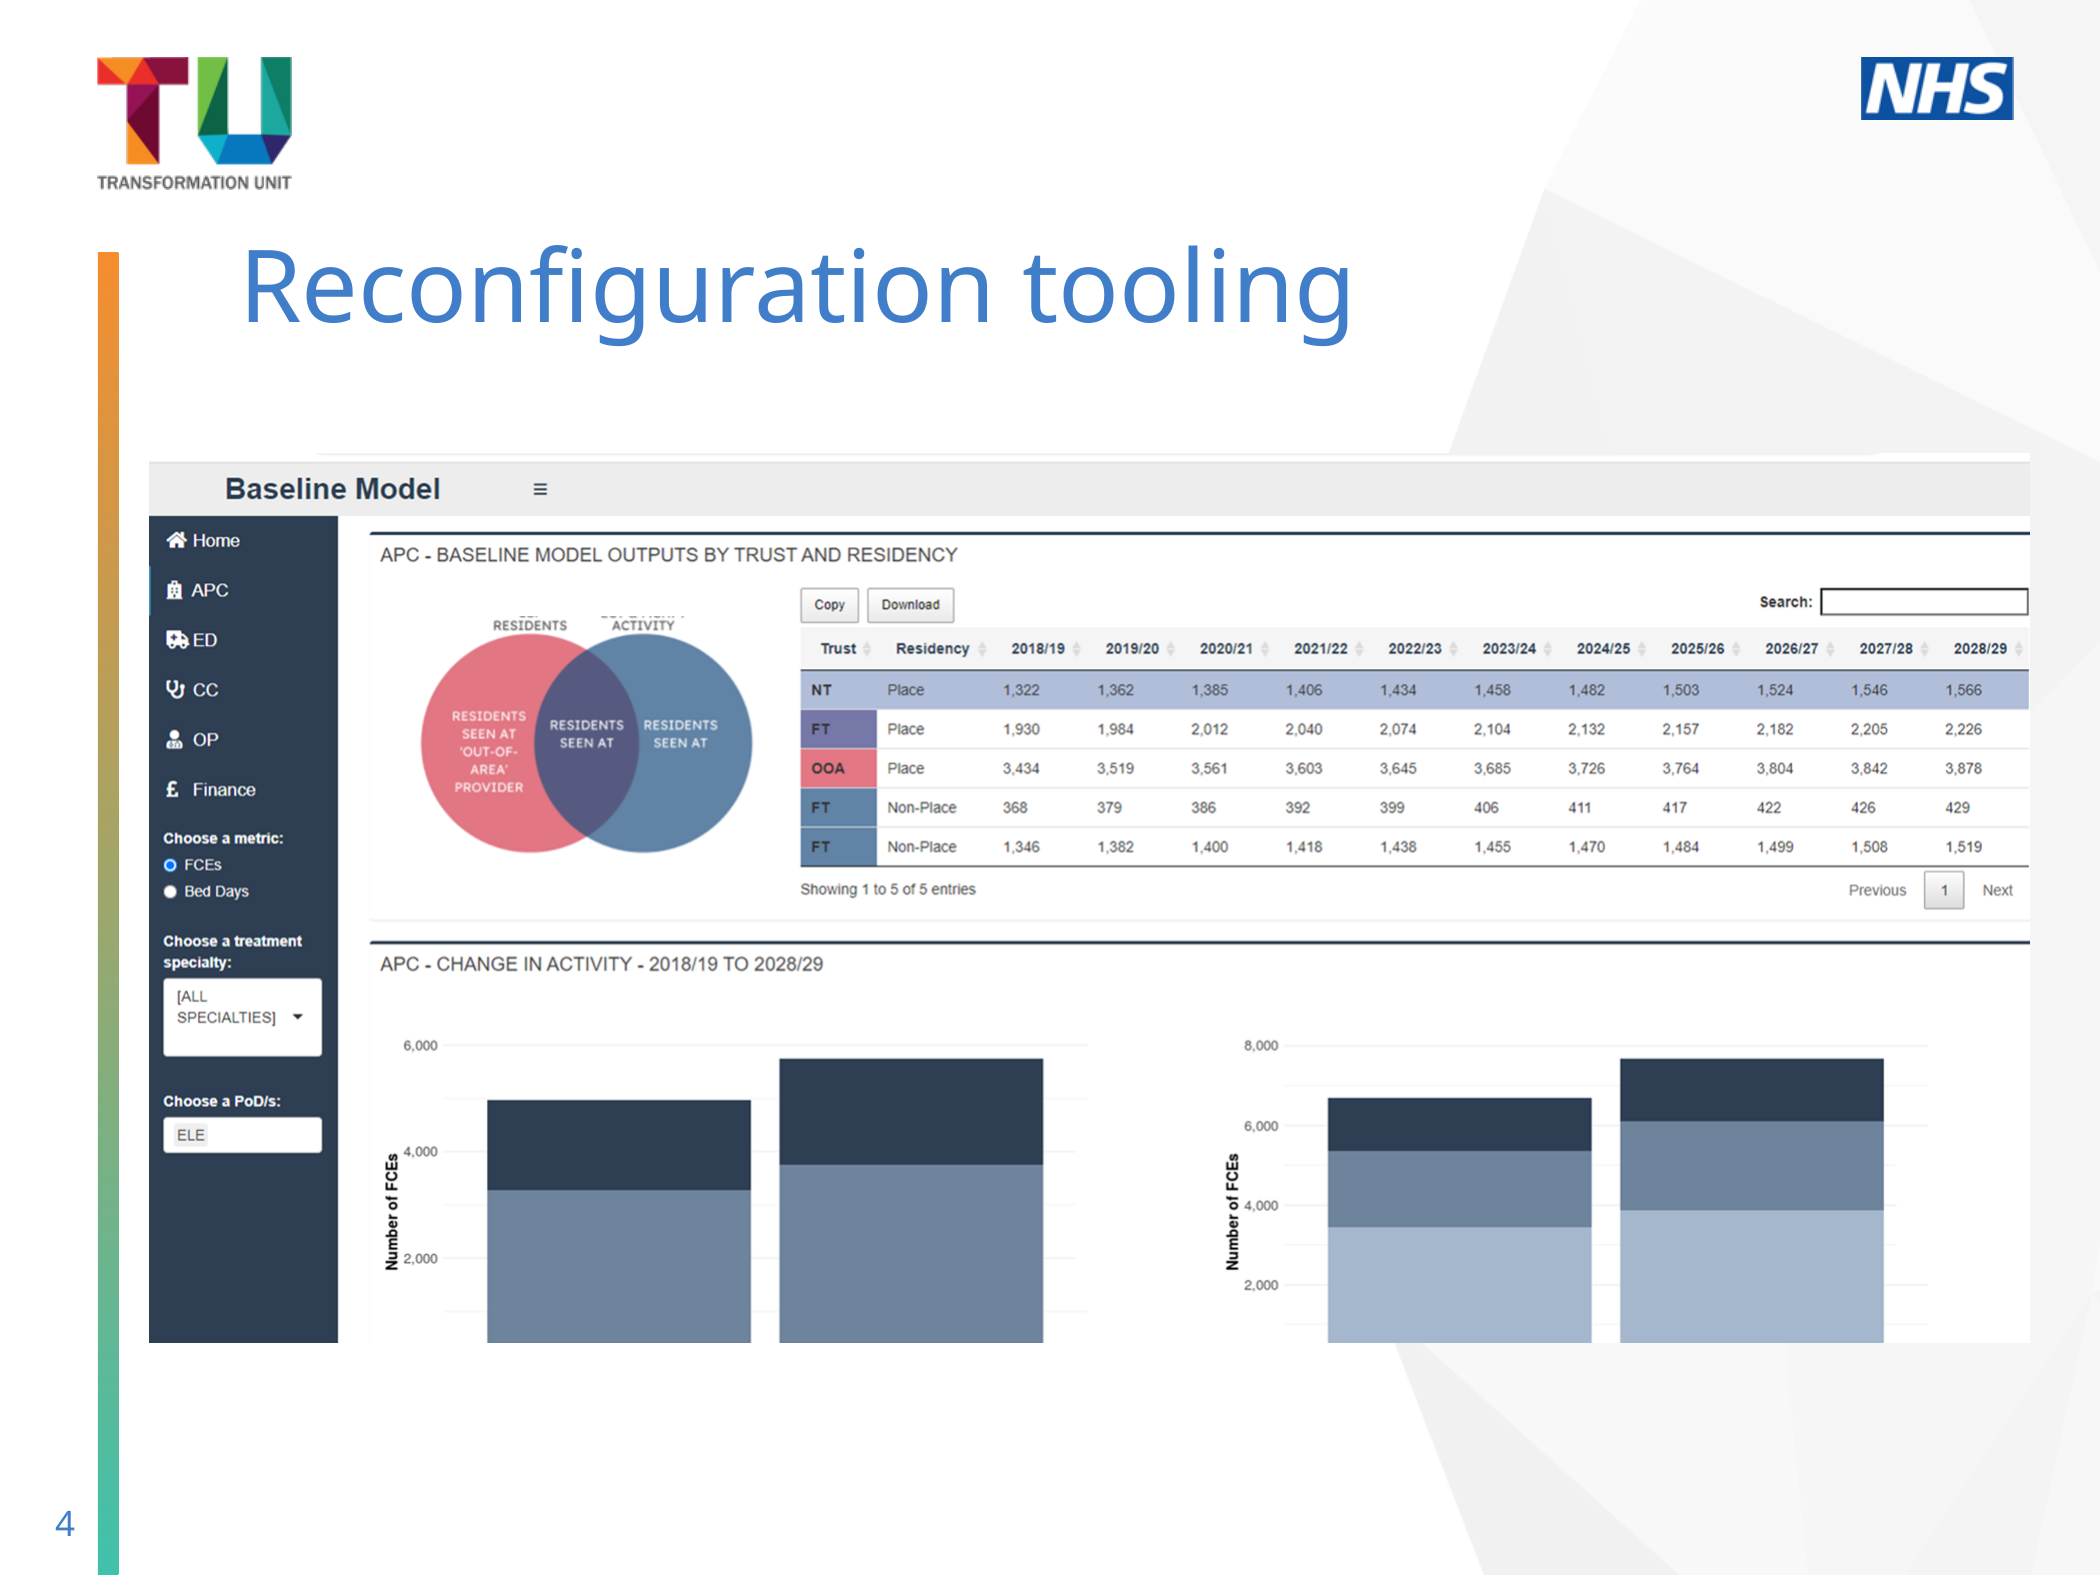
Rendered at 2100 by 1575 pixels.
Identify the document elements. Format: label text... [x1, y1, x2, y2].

picture [1861, 57, 2014, 120]
list Reconfiguration tooling [224, 232, 1955, 453]
picture [149, 453, 2030, 1343]
picture [97, 57, 292, 190]
